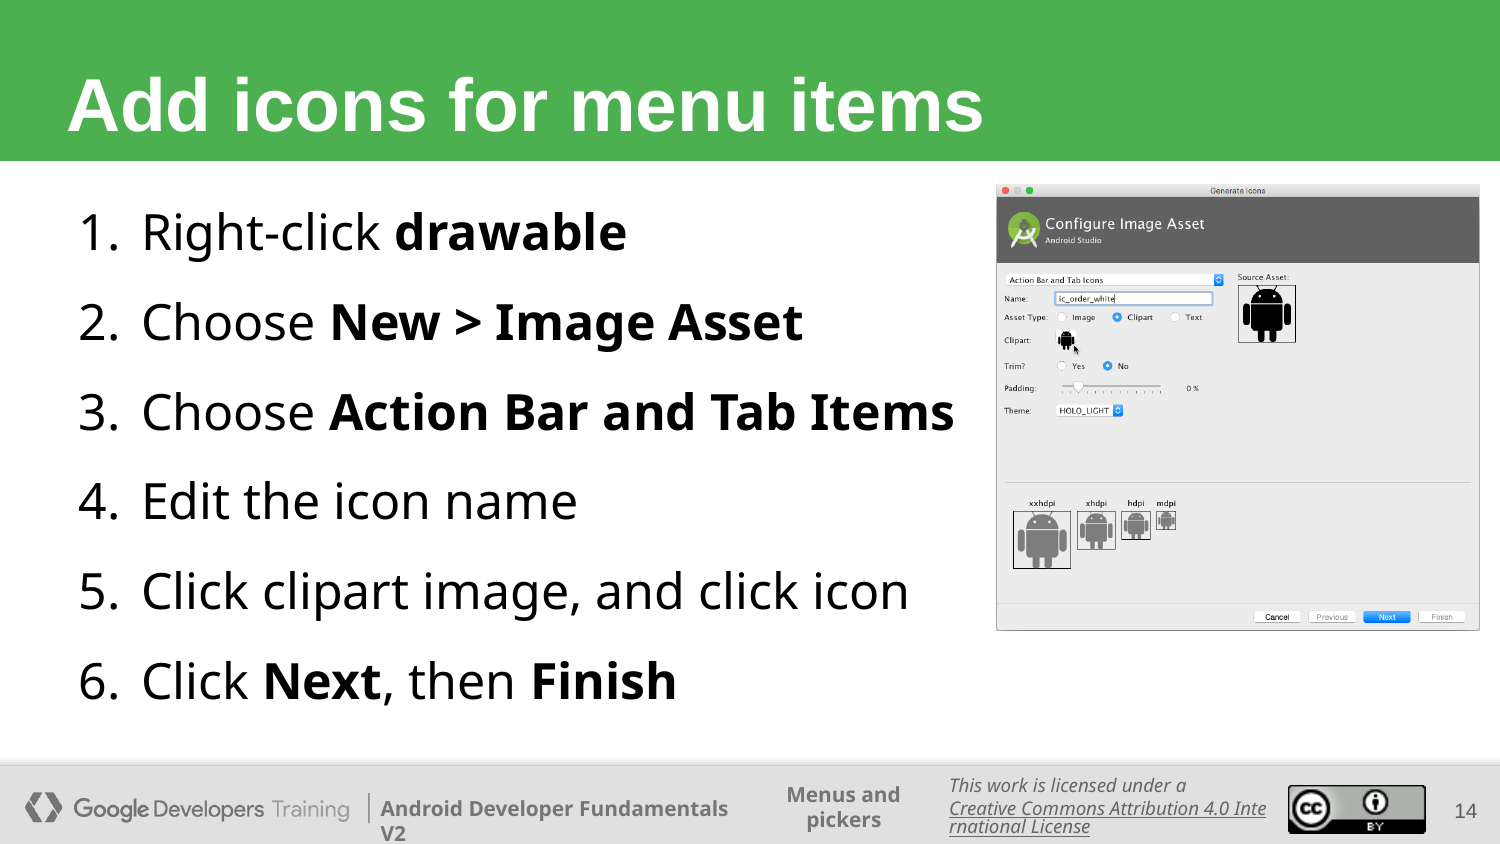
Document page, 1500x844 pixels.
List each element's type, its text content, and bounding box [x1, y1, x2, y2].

title Add icons for menu items [51, 28, 1472, 122]
picture [0, 161, 1500, 844]
list Right-click drawable Choose New > Image Asset Choose Action Bar and Tab Items Edit the icon name Click clipart image, and click icon Click Next, then Finish [51, 176, 979, 824]
slide_number 14 [1402, 777, 1493, 842]
